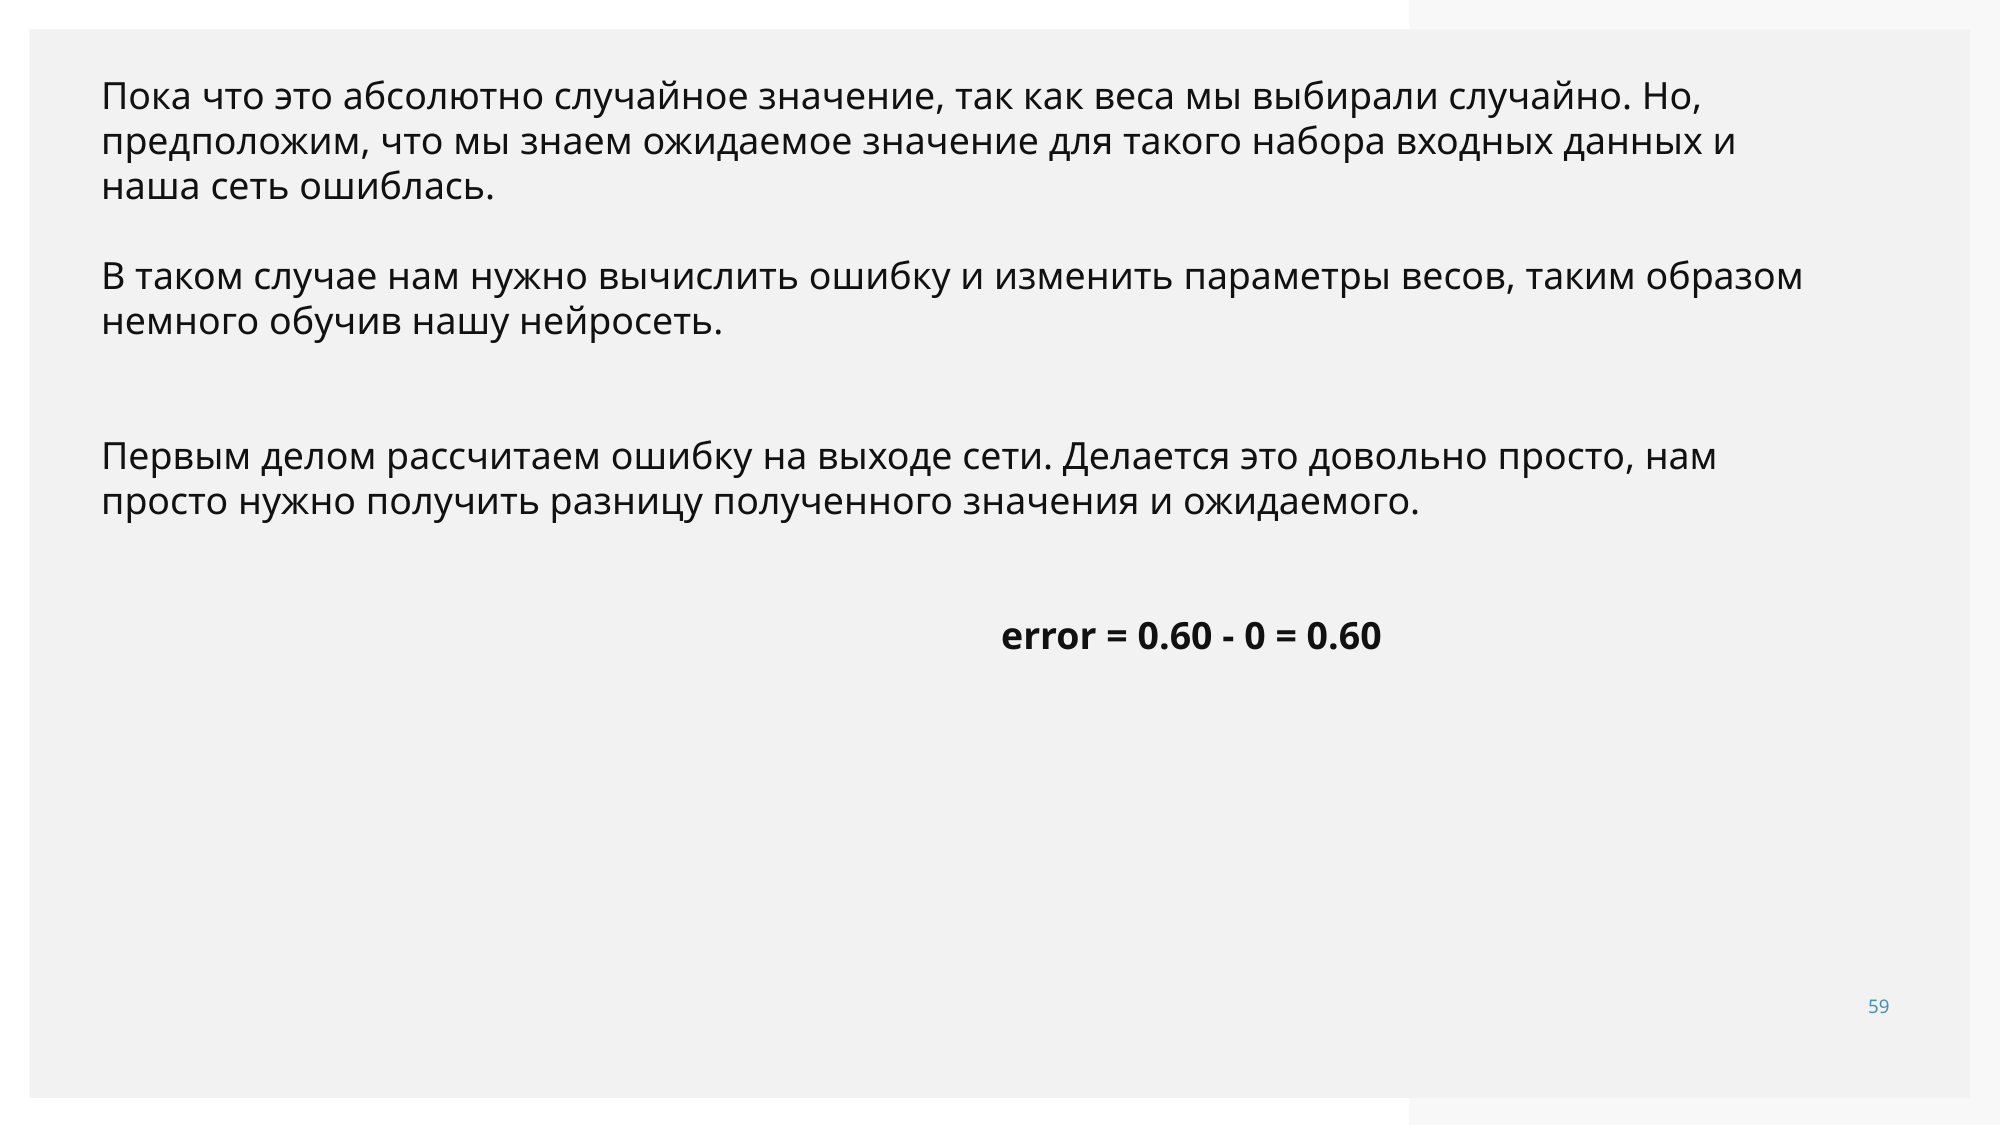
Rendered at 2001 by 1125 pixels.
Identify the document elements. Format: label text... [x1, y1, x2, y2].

slide_number 59 [1732, 977, 1905, 1037]
text_box Пока что это абсолютно случайное значение, так как веса мы выбирали случайно. Но, предположим, что мы знаем ожидаемое значение для такого набора входных данных и наша сеть ошиблась. В таком случае нам нужно вычислить ошибку и изменить параметры весов, таким образом немного обучив нашу нейросеть. Первым делом рассчитаем ошибку на выходе сети. Делается это довольно просто, нам просто нужно получить разницу полученного значения и ожидаемого. error = 0.60 - 0 = 0.60 [86, 64, 1853, 665]
